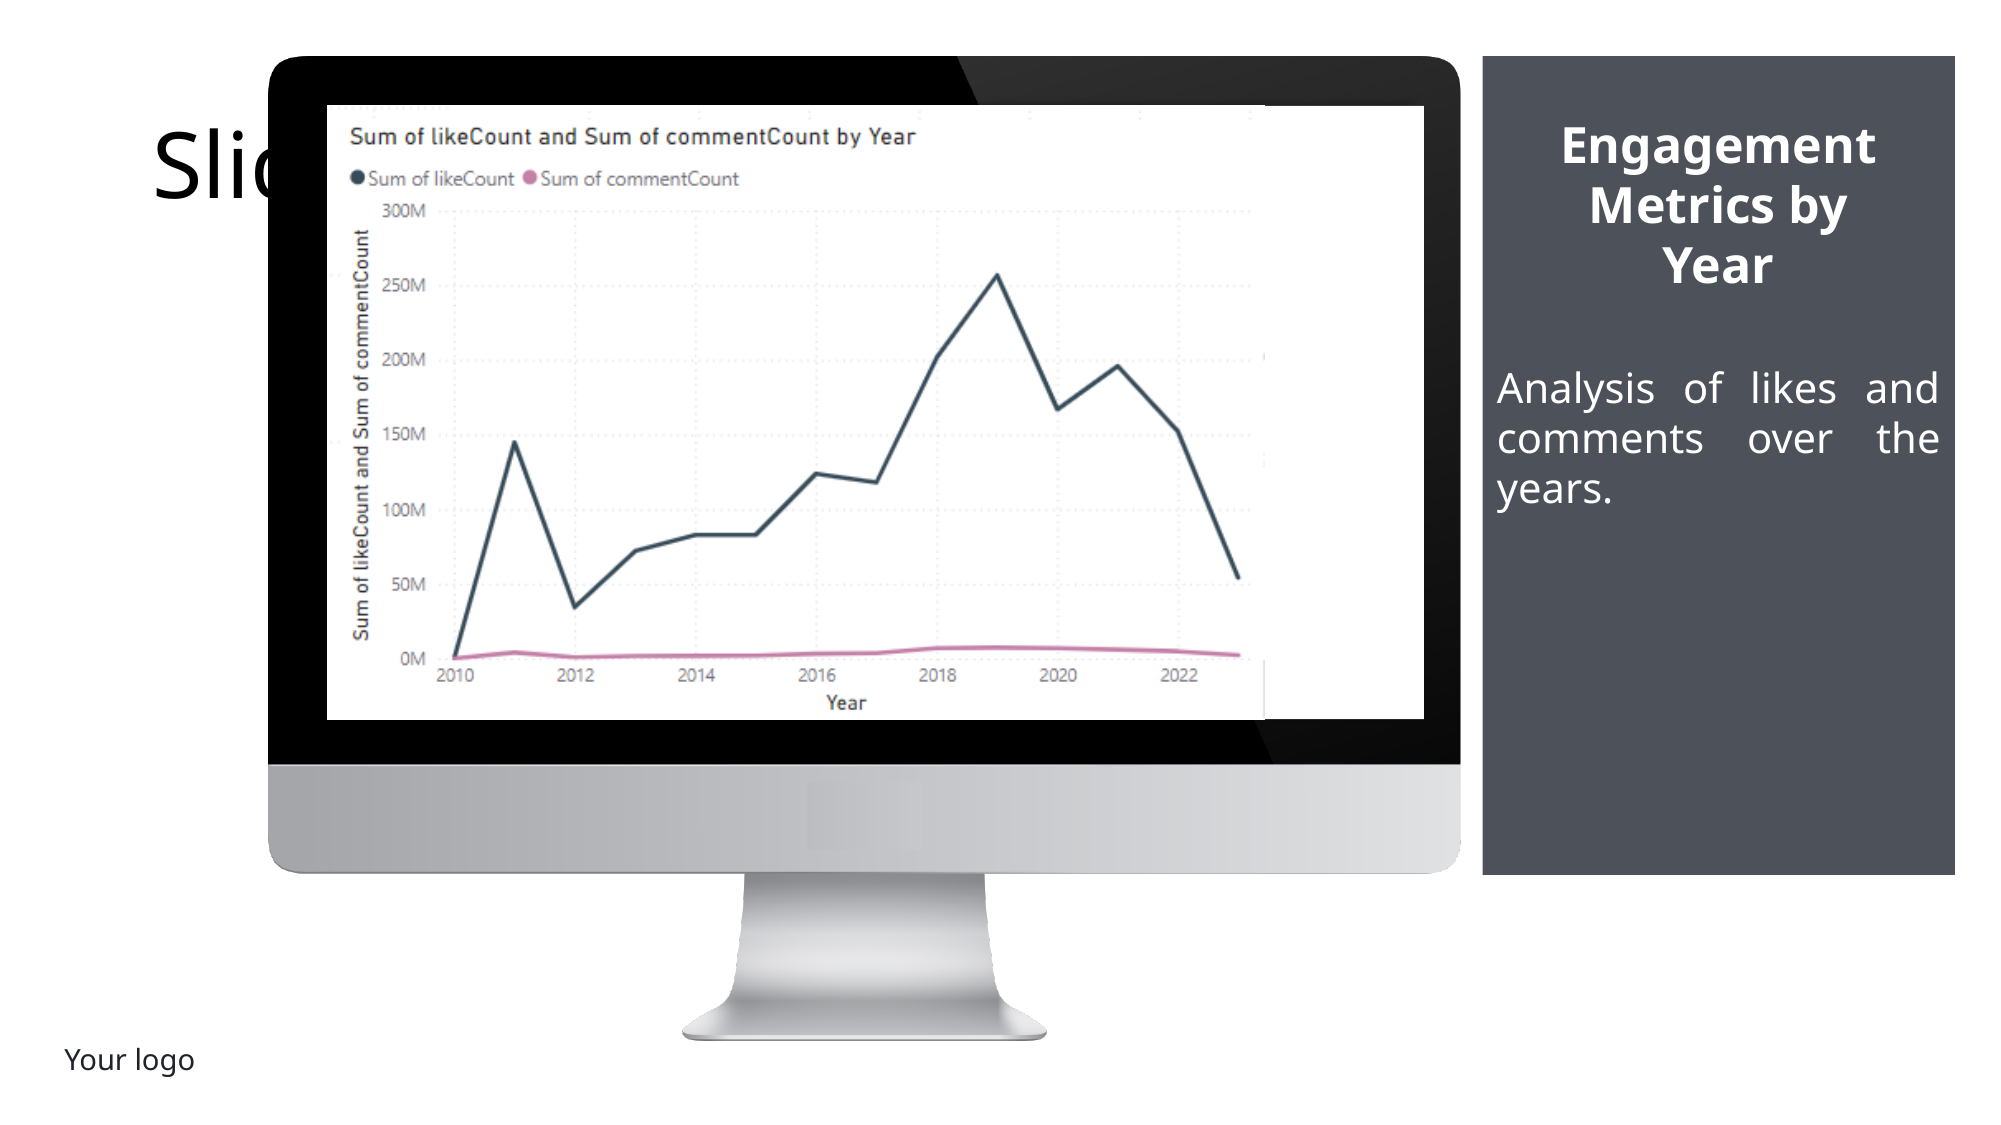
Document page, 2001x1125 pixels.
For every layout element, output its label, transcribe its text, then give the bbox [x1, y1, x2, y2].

picture [327, 105, 1265, 720]
text_box Analysis of likes and comments over the years. [1496, 361, 1941, 512]
text_box Your logo [64, 1040, 196, 1076]
title Slide 7 [1461, 59, 1863, 278]
text_box Engagement Metrics by Year [1518, 105, 1919, 301]
text_box [1481, 55, 1956, 876]
title Slide 7 [137, 59, 268, 278]
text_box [268, 56, 1461, 1041]
